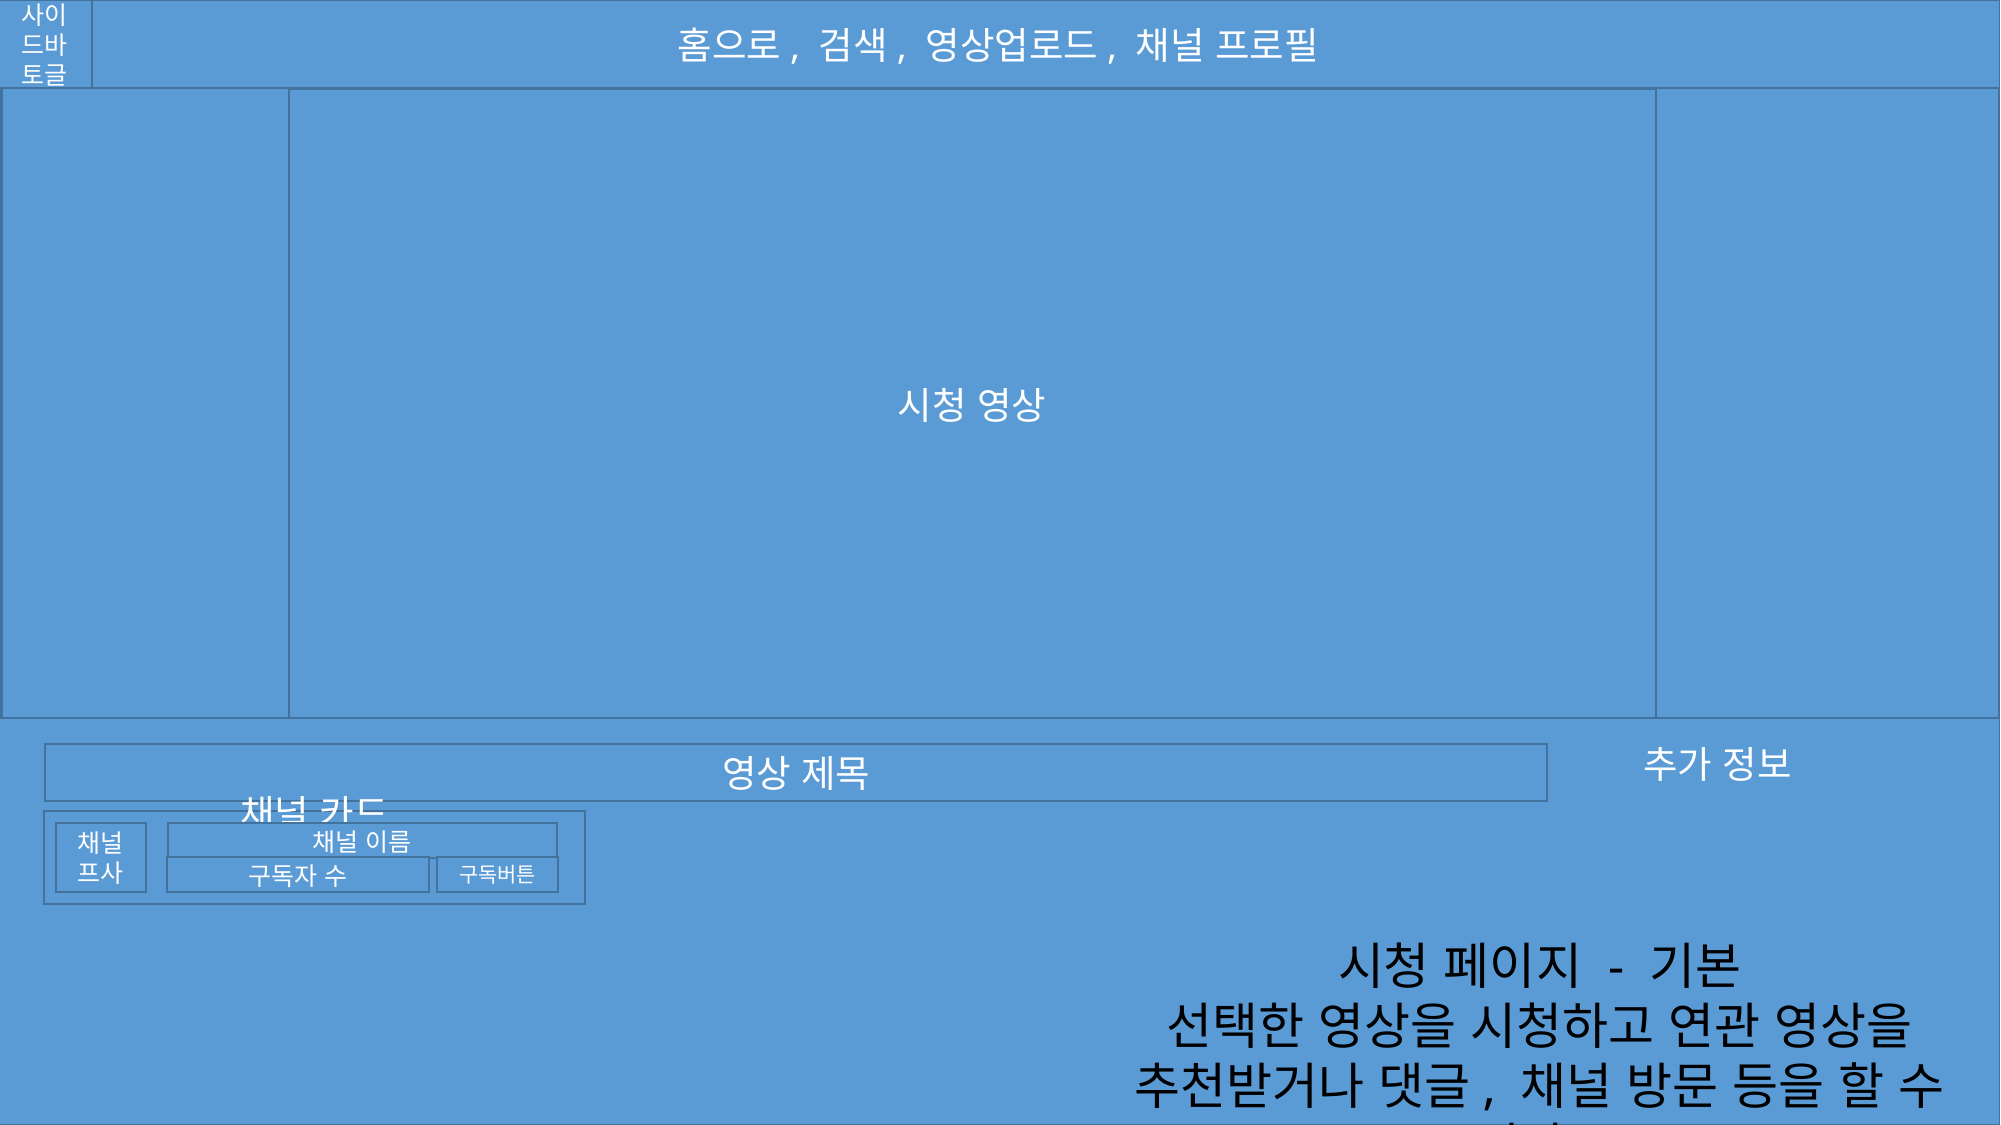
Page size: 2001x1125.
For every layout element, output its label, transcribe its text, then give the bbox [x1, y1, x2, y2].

text_box 홈으로, 검색, 영상업로드, 채널 프로필 [93, 0, 2000, 87]
text_box 구독자 수 [166, 856, 430, 893]
text_box 시청 페이지 - 기본 선택한 영상을 시청하고 연관 영상을 추천받거나 댓글, 채널 방문 등을 할 수 있다. [1101, 934, 1978, 1117]
text_box 구독버튼 [436, 856, 559, 893]
text_box 추가 정보 [0, 717, 2000, 1125]
text_box 시청 영상 [288, 88, 1657, 717]
text_box 채널 카드 [43, 810, 586, 905]
text_box 사이드바 토글 [0, 0, 93, 87]
text_box 채널 이름 [167, 822, 558, 859]
text_box 채널프사 [55, 822, 147, 893]
text_box [0, 87, 2000, 717]
text_box 영상 제목 [44, 743, 1548, 802]
